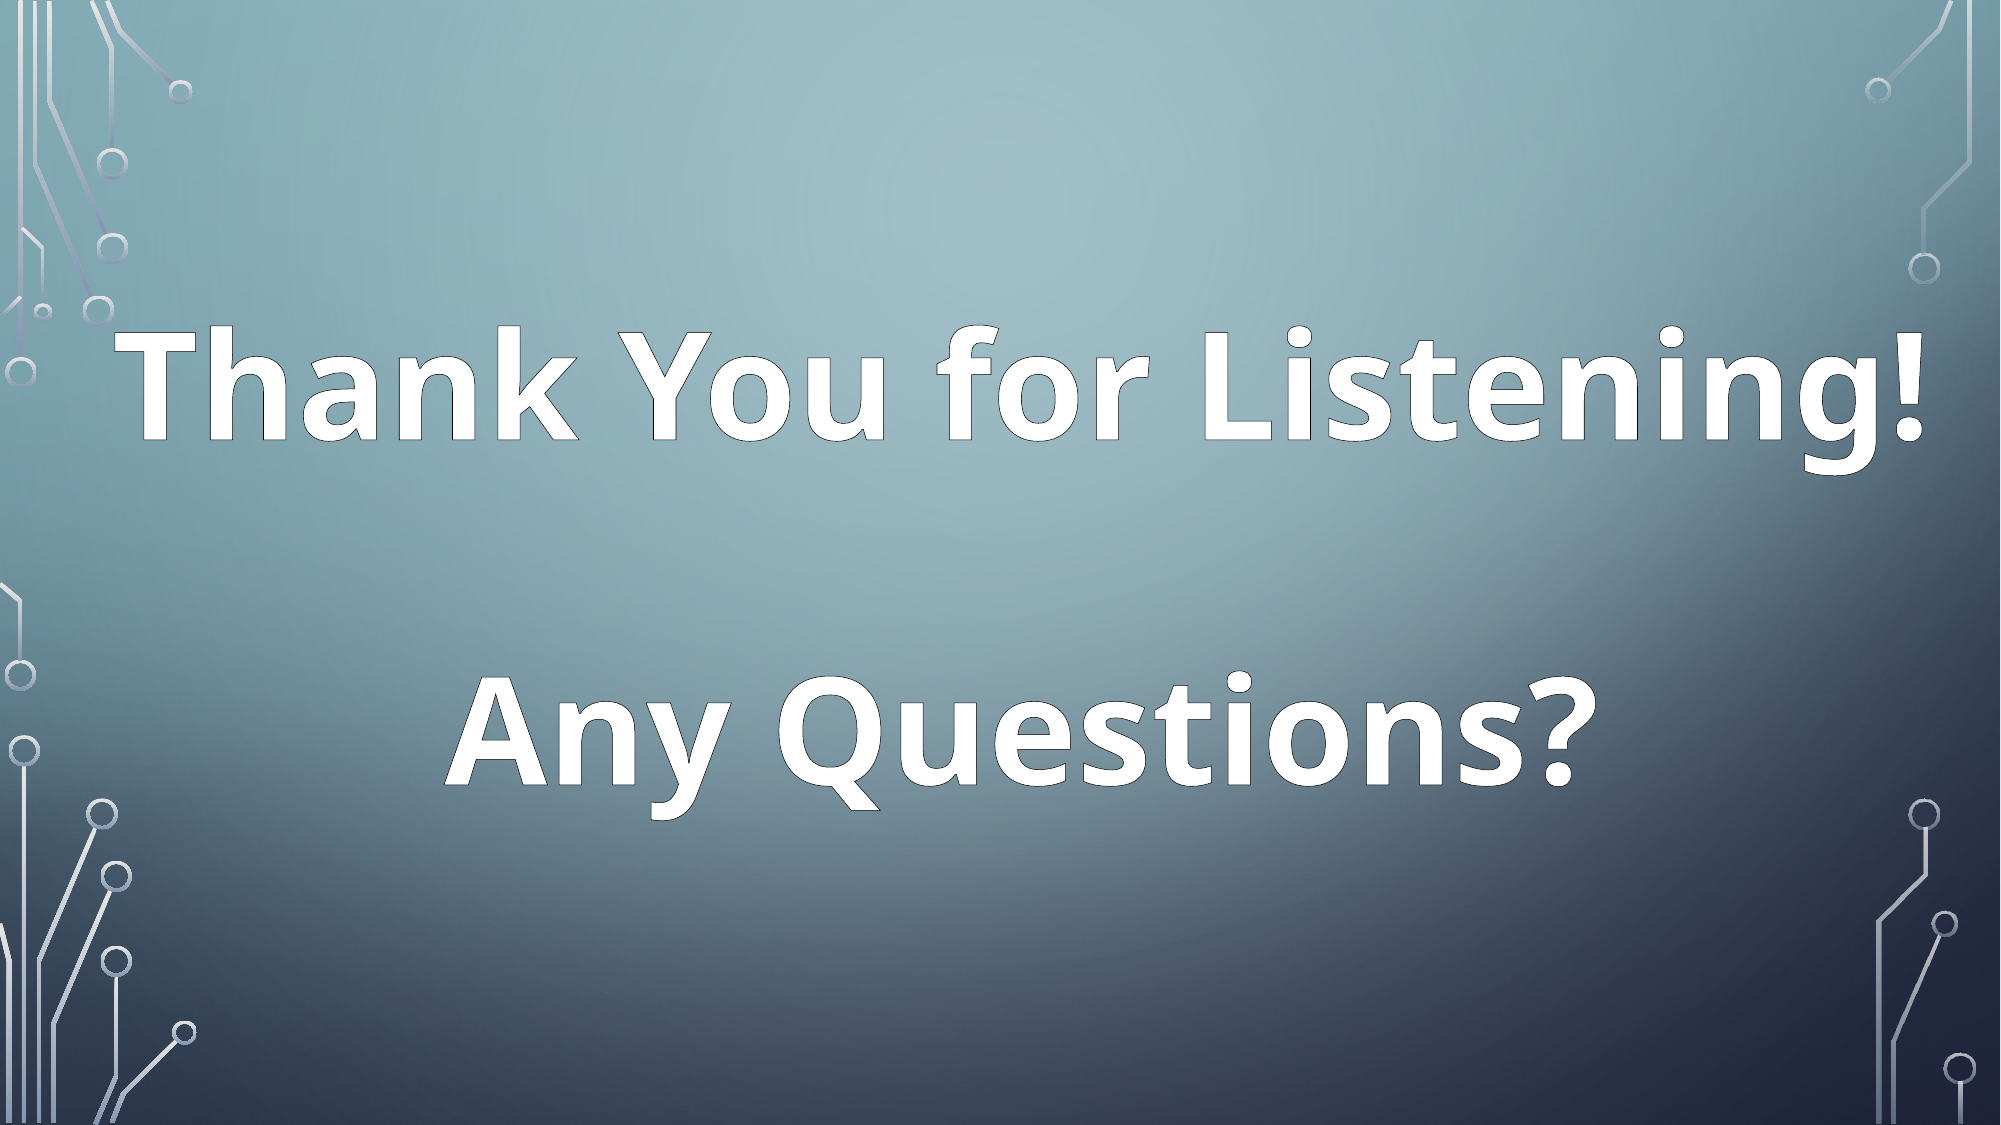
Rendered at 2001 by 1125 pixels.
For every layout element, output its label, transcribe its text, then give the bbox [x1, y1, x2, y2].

text_box Thank You for Listening! Any Questions? [96, 282, 1947, 823]
